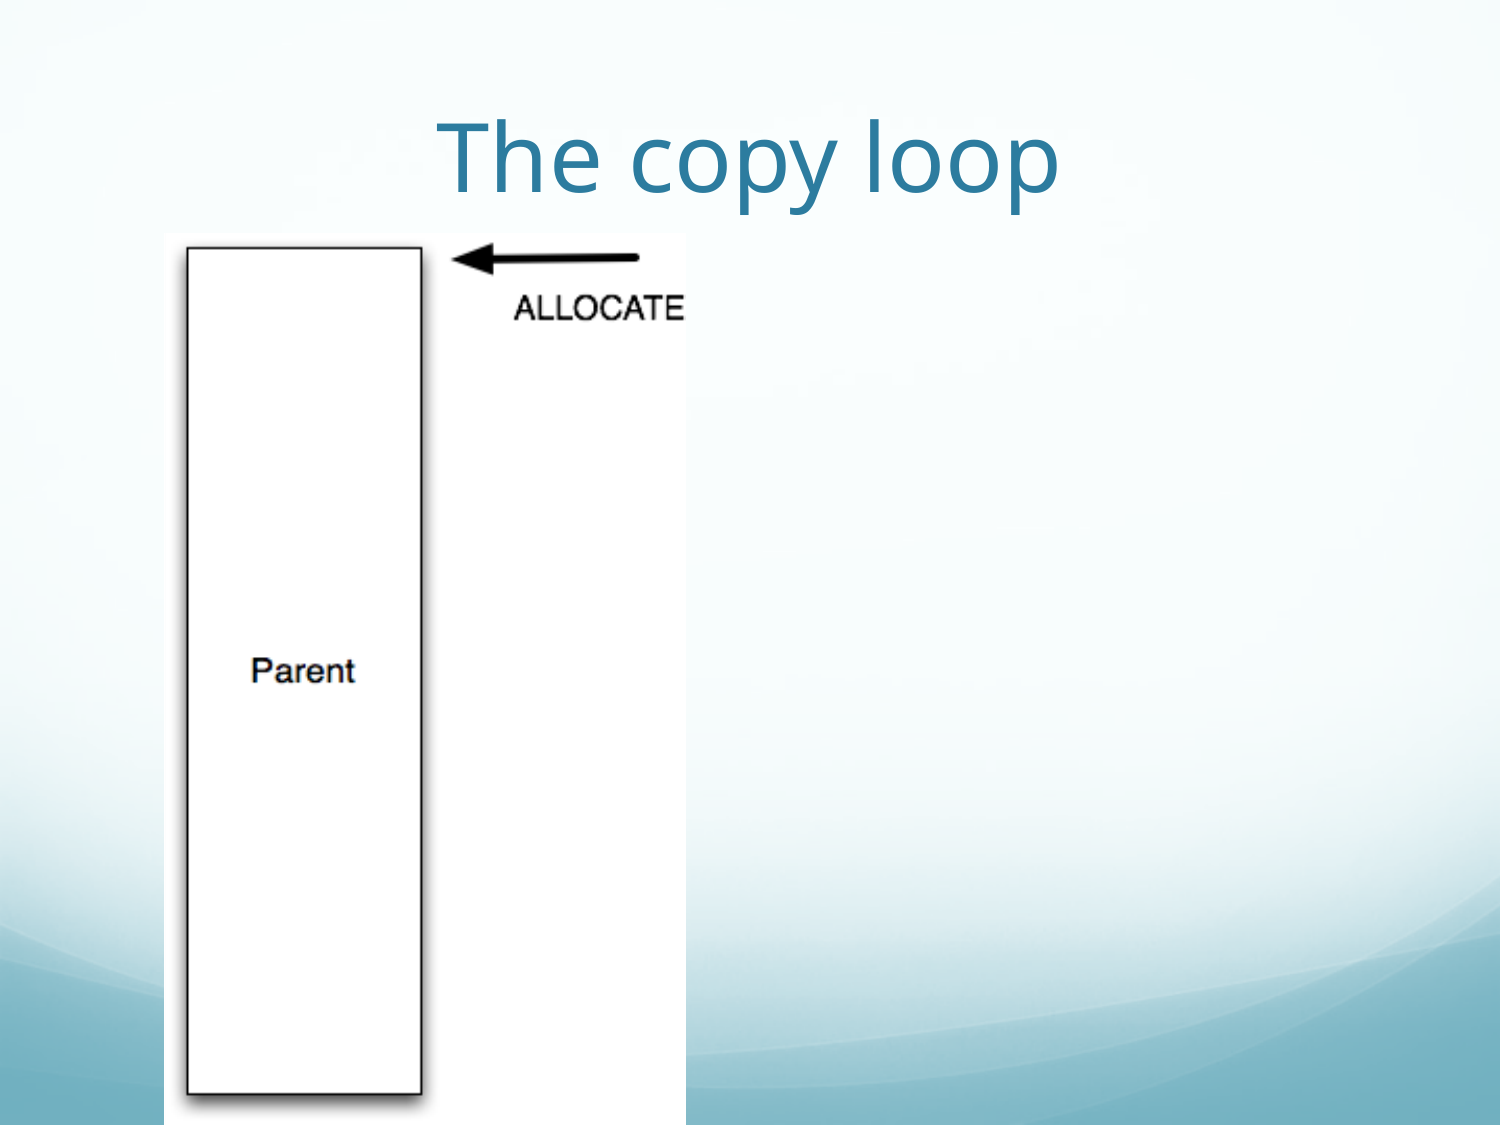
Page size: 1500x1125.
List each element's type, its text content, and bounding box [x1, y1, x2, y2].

picture [163, 232, 686, 1125]
title The copy loop [90, 0, 1410, 220]
